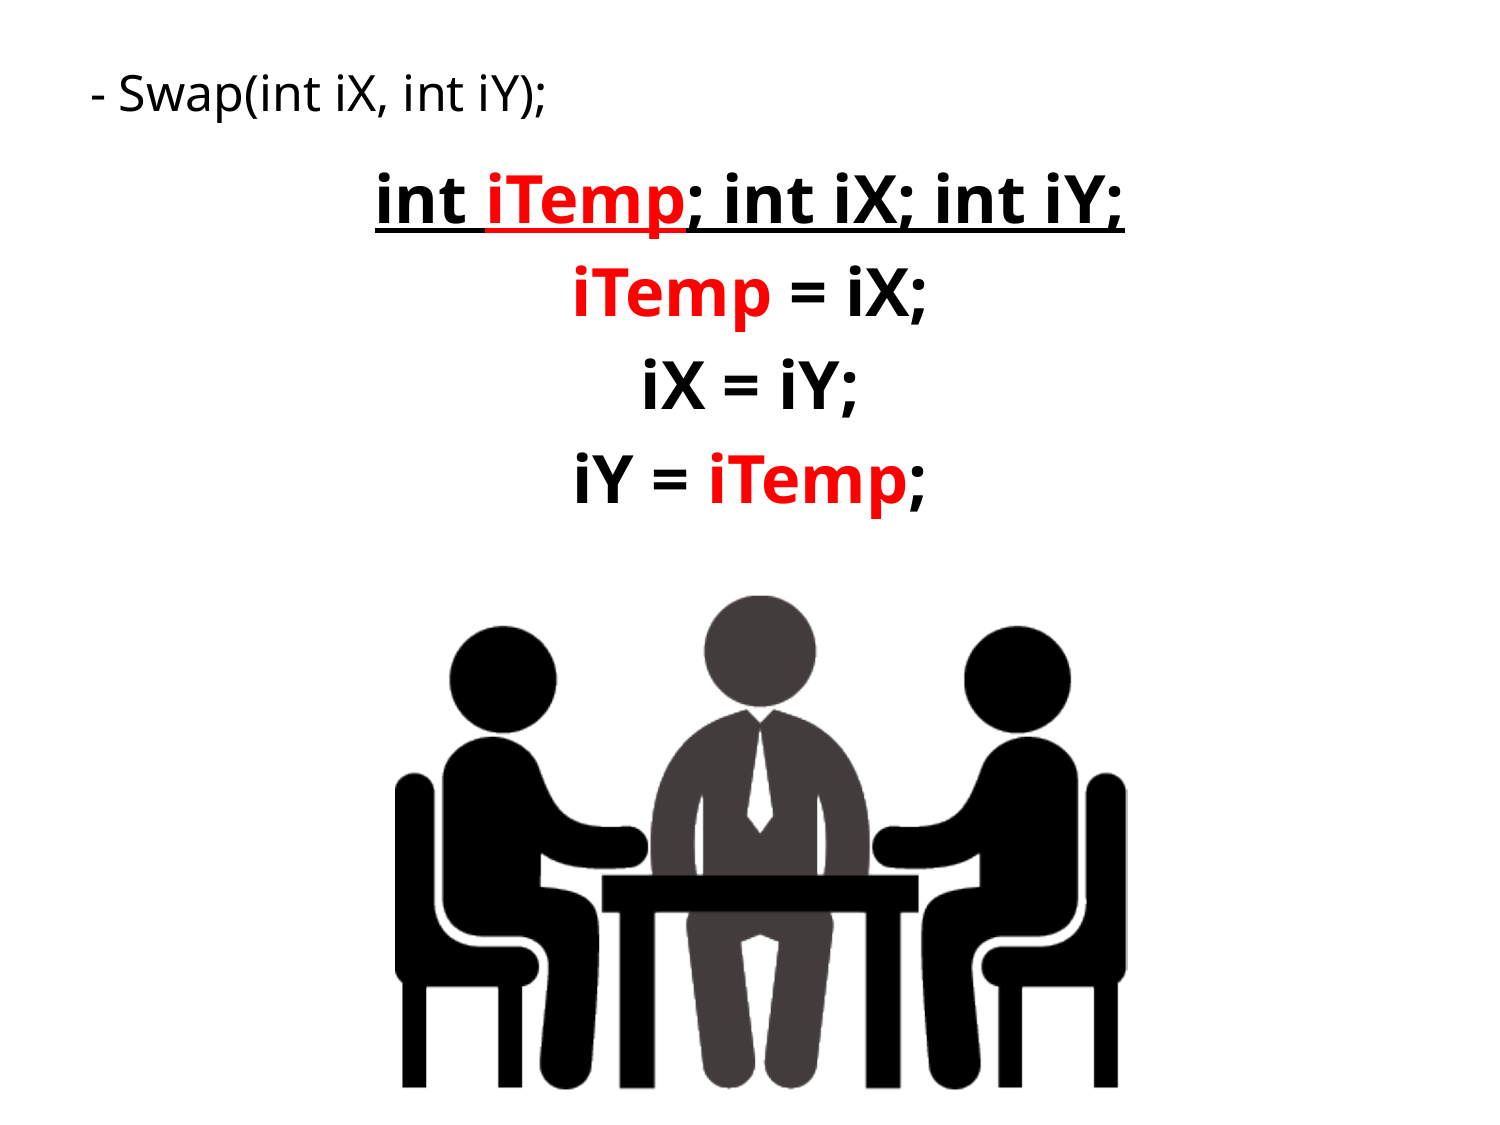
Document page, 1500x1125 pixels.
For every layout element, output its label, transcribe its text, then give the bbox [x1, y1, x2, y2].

list int iTemp; int iX; int iY; iTemp = iX; iX = iY; iY = iTemp; [75, 149, 1425, 551]
title - Swap(int iX, int iY); [75, 45, 1425, 138]
picture [395, 594, 1129, 1095]
